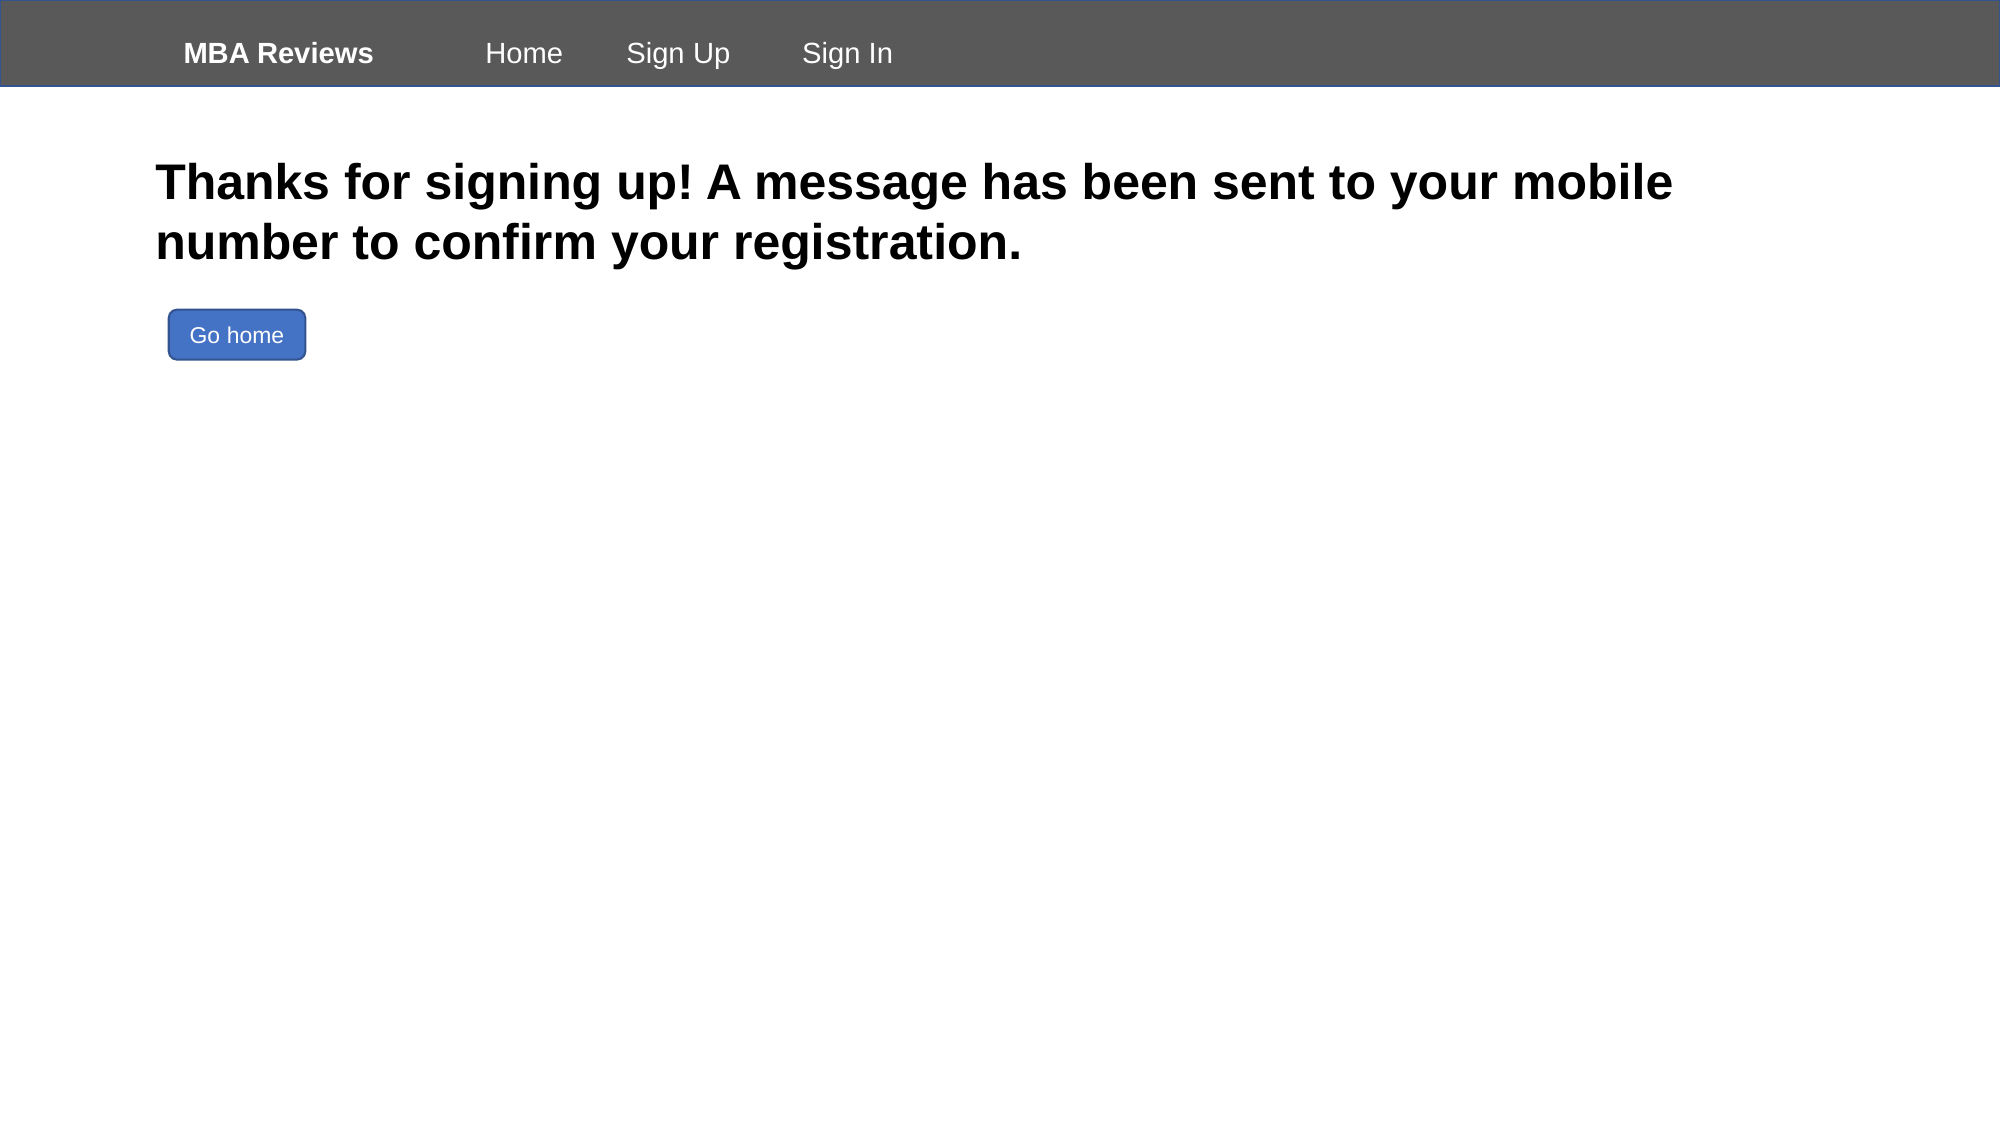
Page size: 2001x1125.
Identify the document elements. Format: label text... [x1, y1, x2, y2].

text_box Thanks for signing up! A message has been sent to your mobile number to confirm your registration. [140, 142, 1765, 277]
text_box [168, 27, 933, 78]
text_box [0, 0, 2000, 87]
text_box Go home [167, 308, 307, 361]
